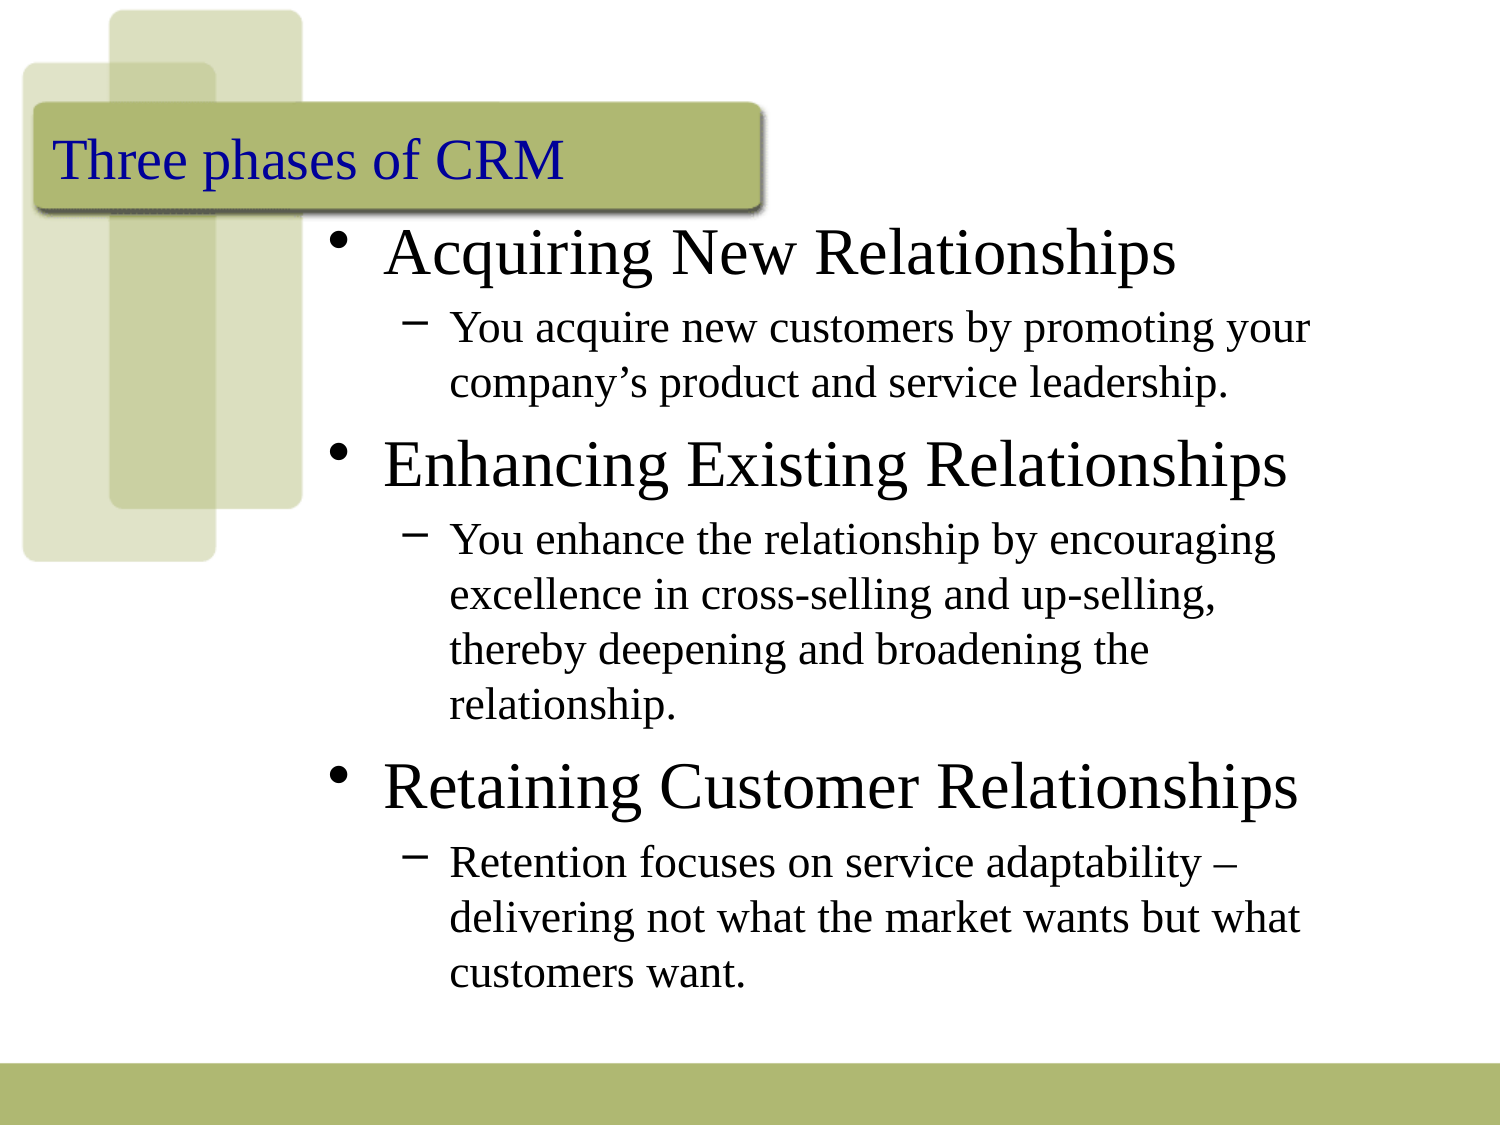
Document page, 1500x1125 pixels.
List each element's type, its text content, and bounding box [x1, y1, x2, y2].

title Three phases of CRM [37, 99, 1313, 213]
picture [0, 0, 1500, 1125]
list Acquiring New Relationships You acquire new customers by promoting your company’s product and service leadership. Enhancing Existing Relationships You enhance the relationship by encouraging excellence in cross-selling and up-selling, thereby deepening and broadening the relationship. Retaining Customer Relationships Retention focuses on service adaptability – delivering not what the market wants but what customers want. [312, 200, 1363, 875]
